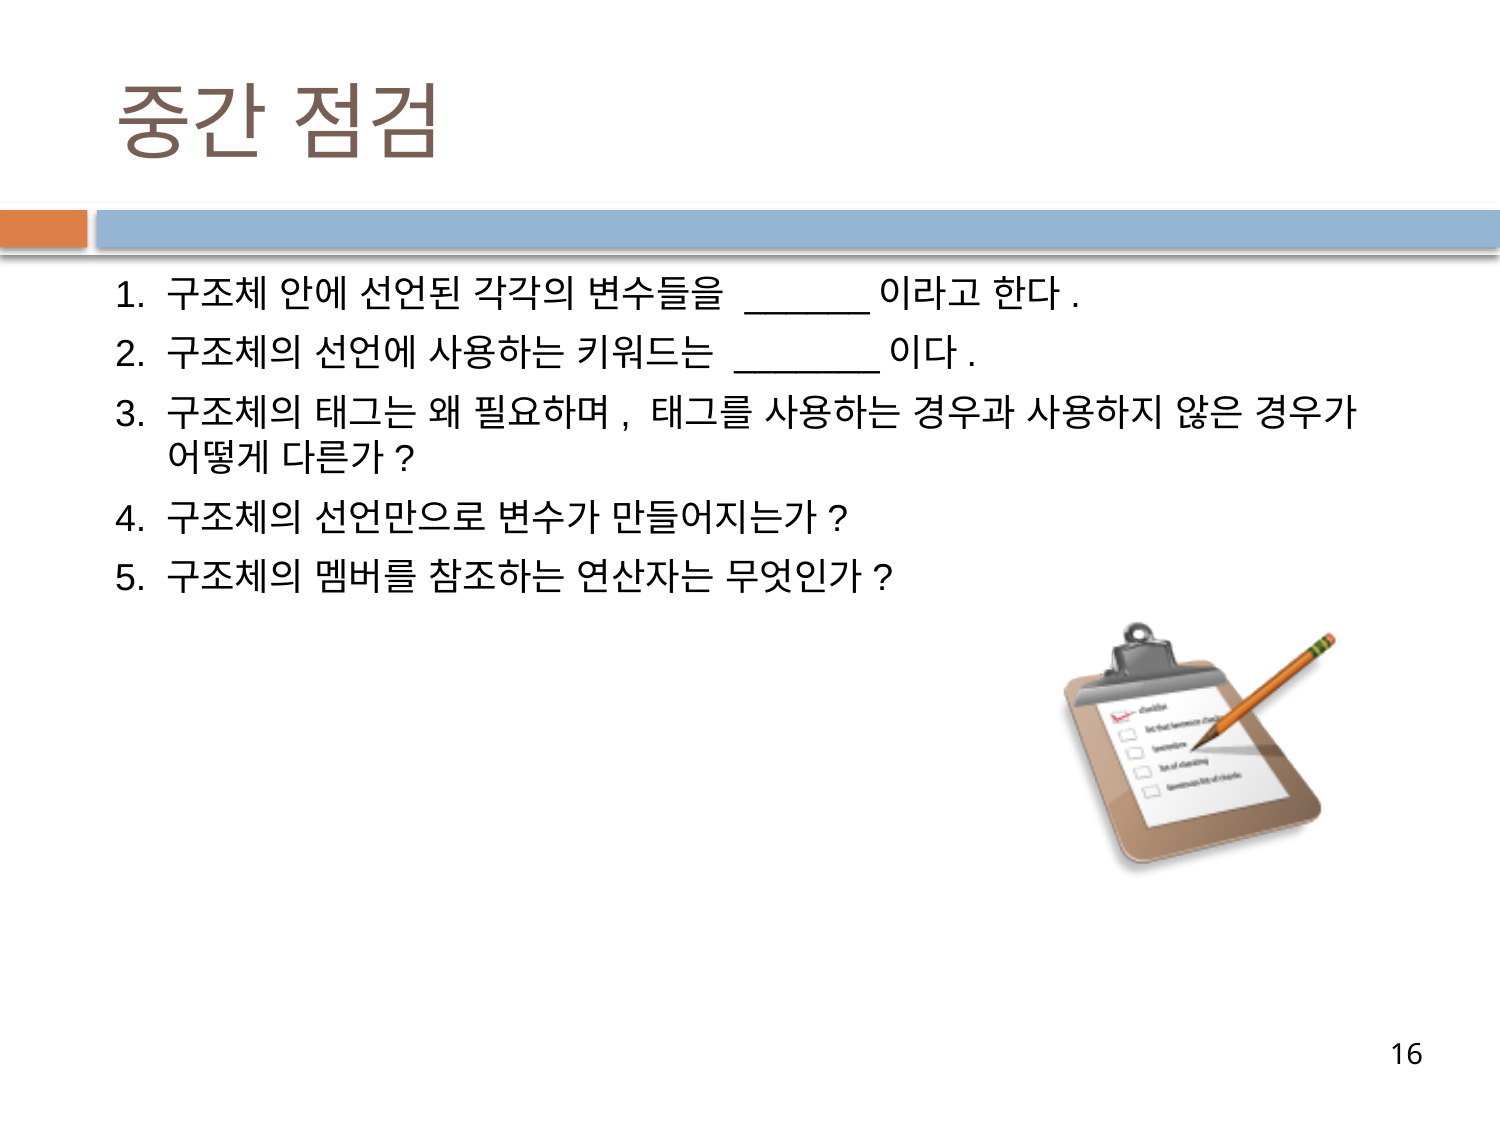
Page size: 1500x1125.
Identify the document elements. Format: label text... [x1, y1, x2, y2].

picture [1048, 588, 1349, 890]
title 중간 점검 [100, 37, 1438, 200]
list 1. 구조체 안에 선언된 각각의 변수들을 ______이라고 한다. 2. 구조체의 선언에 사용하는 키워드는 _______이다. 3. 구조체의 태그는 왜 필요하며, 태그를 사용하는 경우과 사용하지 않은 경우가 어떻게 다른가? 4. 구조체의 선언만으로 변수가 만들어지는가? 5. 구조체의 멤버를 참조하는 연산자는 무엇인가? [100, 499, 1438, 1000]
list 1. 구조체 안에 선언된 각각의 변수들을 ______이라고 한다. 2. 구조체의 선언에 사용하는 키워드는 _______이다. 3. 구조체의 태그는 왜 필요하며, 태그를 사용하는 경우과 사용하지 않은 경우가 어떻게 다른가? 4. 구조체의 선언만으로 변수가 만들어지는가? 5. 구조체의 멤버를 참조하는 연산자는 무엇인가? [100, 262, 1438, 498]
slide_number 16 [1021, 1024, 1438, 1085]
